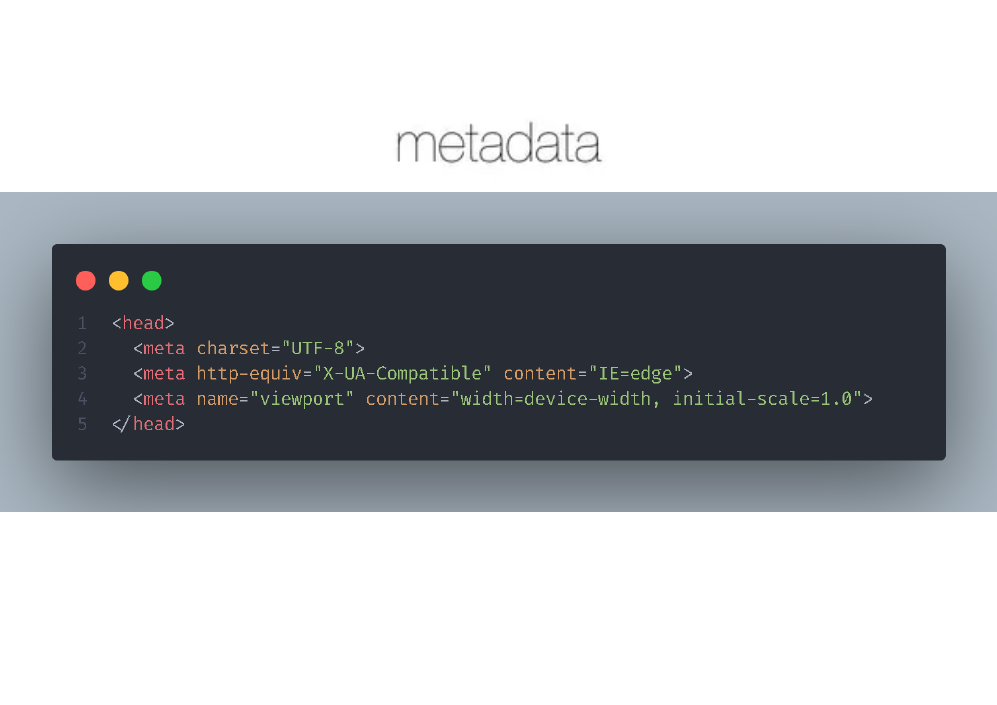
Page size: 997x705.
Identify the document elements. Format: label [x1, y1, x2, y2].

picture [0, 0, 997, 512]
